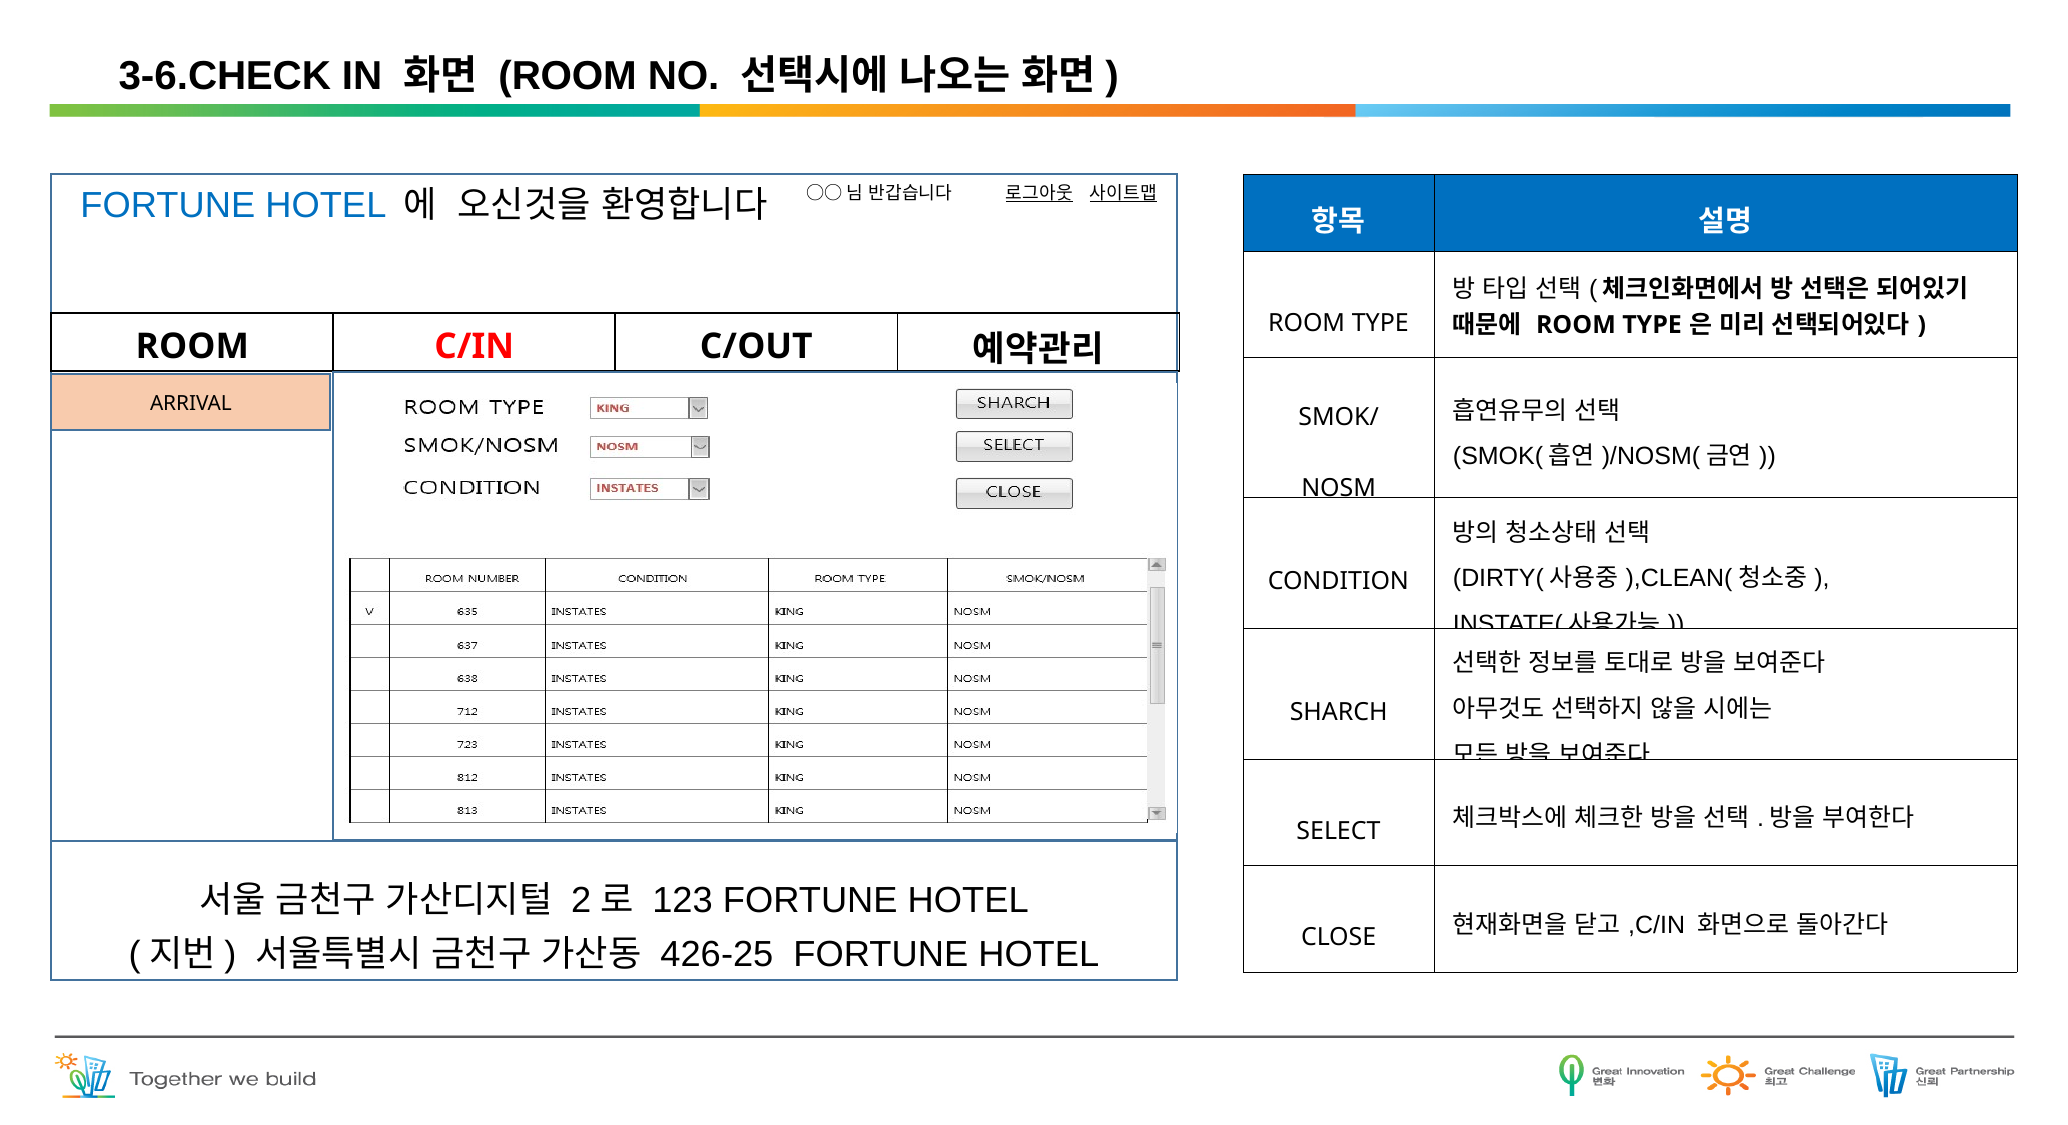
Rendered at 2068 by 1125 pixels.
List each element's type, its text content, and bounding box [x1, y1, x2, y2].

text_box [332, 371, 1178, 842]
text_box FORTUNE HOTEL 에 오신것을 환영합니다 [65, 174, 793, 233]
text_box 로그아웃 [991, 174, 1074, 211]
table_cell SELECT [1244, 760, 1434, 865]
table_cell CLOSE [1244, 866, 1434, 972]
table_header C/IN [334, 314, 614, 370]
table_header C/OUT [616, 314, 897, 370]
text_box [50, 372, 332, 840]
picture [344, 383, 1177, 833]
table_header ROOM [52, 314, 332, 370]
table_header 예약관리 [898, 314, 1179, 370]
picture [0, 1023, 2068, 1118]
text_box 사이트맵 [1074, 174, 1172, 211]
table_cell 흡연유무의 선택 (SMOK(흡연)/NOSM(금연)) [1435, 358, 2017, 497]
text_box ARRIVAL [50, 373, 331, 431]
text_box 서울 금천구 가산디지털 2로 123 FORTUNE HOTEL (지번) 서울특별시 금천구 가산동 426-25 FORTUNE HOTEL [51, 868, 1178, 982]
table_cell CONDITION [1244, 498, 1434, 628]
table_cell 선택한 정보를 토대로 방을 보여준다 아무것도 선택하지 않을 시에는 모든 방을 보여준다 [1435, 629, 2017, 759]
picture [49, 104, 2011, 118]
table_cell 방 타입 선택(체크인화면에서 방 선택은 되어있기 때문에 ROOM TYPE은 미리 선택되어있다) [1435, 252, 2017, 357]
table_header 항목 [1244, 175, 1434, 251]
table_cell SHARCH [1244, 629, 1434, 759]
table_cell SMOK/ NOSM [1244, 358, 1434, 497]
text_box ○○님 반갑습니다 [791, 174, 968, 211]
table_cell 현재화면을 닫고,C/IN 화면으로 돌아간다 [1435, 866, 2017, 972]
title 3-6.CHECK IN 화면 (ROOM NO. 선택시에 나오는 화면) [103, 49, 1887, 104]
table_cell 체크박스에 체크한 방을 선택.방을 부여한다 [1435, 760, 2017, 865]
table_cell 방의 청소상태 선택 (DIRTY(사용중),CLEAN(청소중), INSTATE(사용가능)) [1435, 498, 2017, 628]
text_box [50, 173, 1178, 312]
text_box [50, 840, 1178, 981]
table_header 설명 [1435, 175, 2017, 251]
table_cell ROOM TYPE [1244, 252, 1434, 357]
